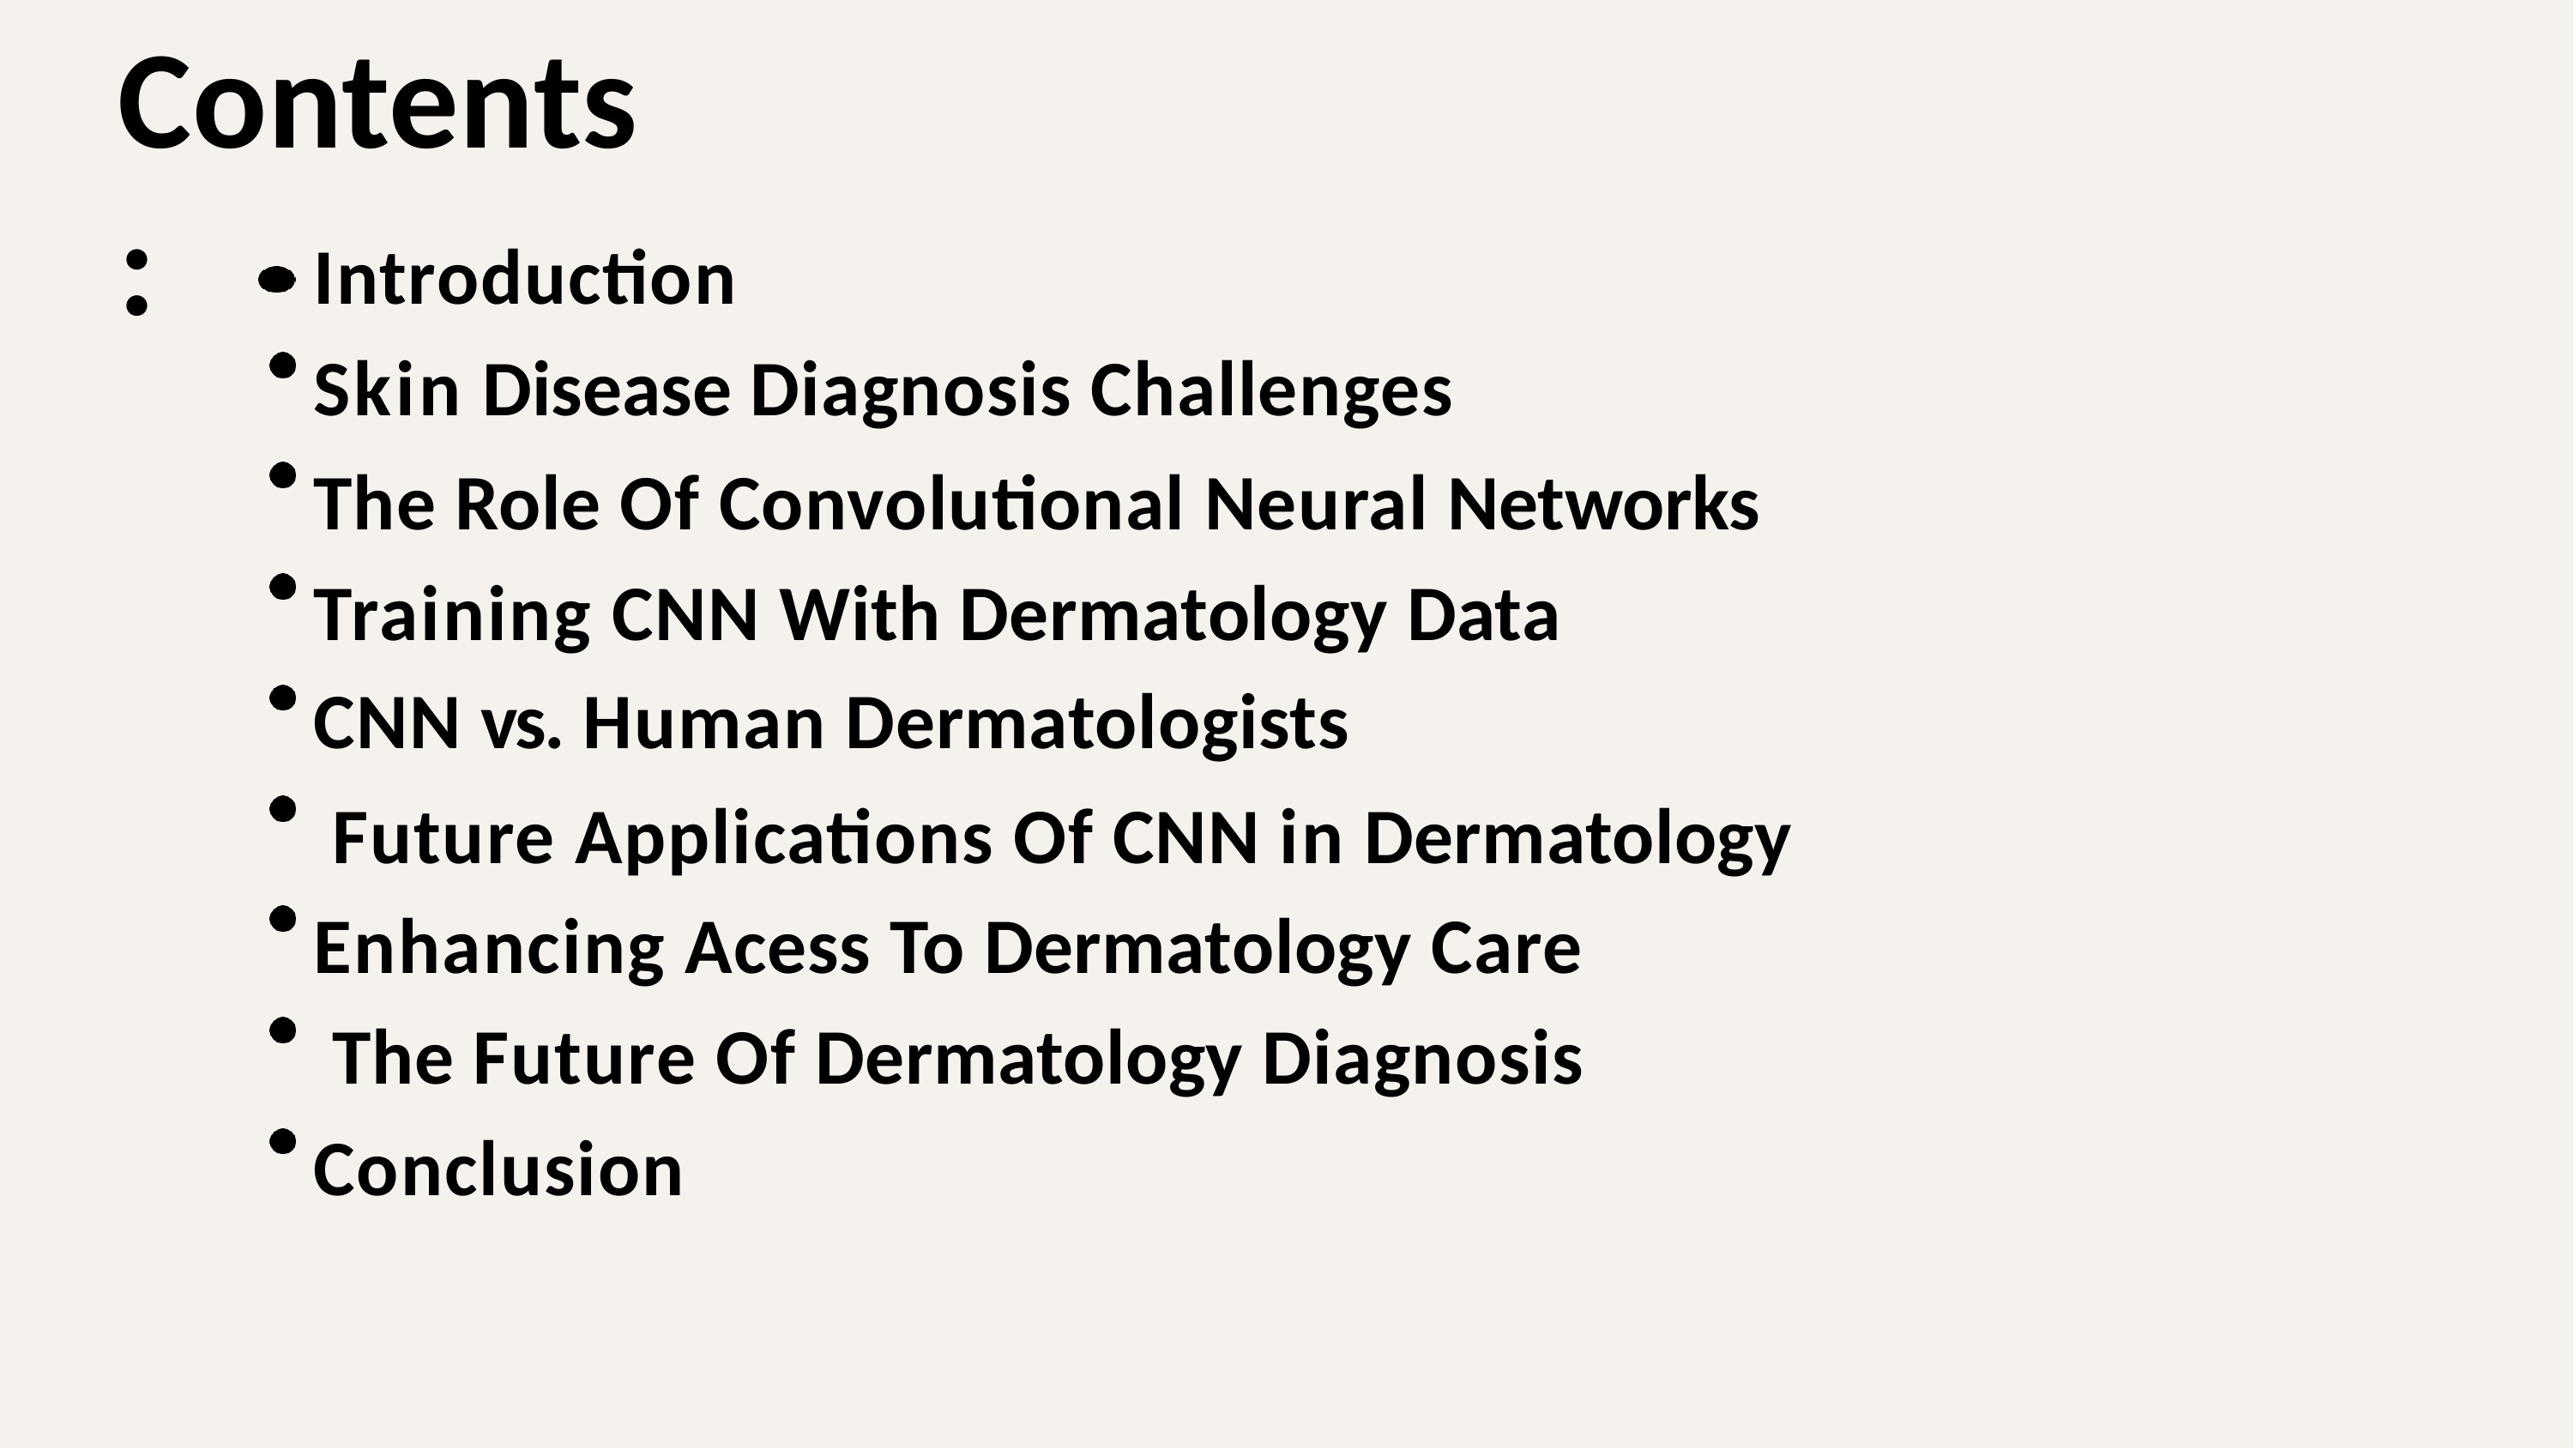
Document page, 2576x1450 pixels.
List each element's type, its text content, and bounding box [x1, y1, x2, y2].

picture [269, 684, 296, 711]
picture [269, 352, 296, 378]
picture [269, 905, 296, 932]
title Contents : [116, 6, 700, 343]
text_box Introduction Skin Disease Diagnosis Challenges The Role Of Convolutional Neural Networks Training CNN With Dermatology Data CNN vs. Human Dermatologists Future Applications Of CNN in Dermatology Enhancing Acess To Dermatology Care The Future Of Dermatology Diagnosis Conclusion [311, 223, 2029, 1211]
picture [269, 462, 296, 488]
picture [269, 573, 296, 600]
picture [269, 1017, 296, 1043]
picture [269, 1128, 296, 1155]
picture [269, 795, 296, 822]
picture [257, 266, 296, 293]
